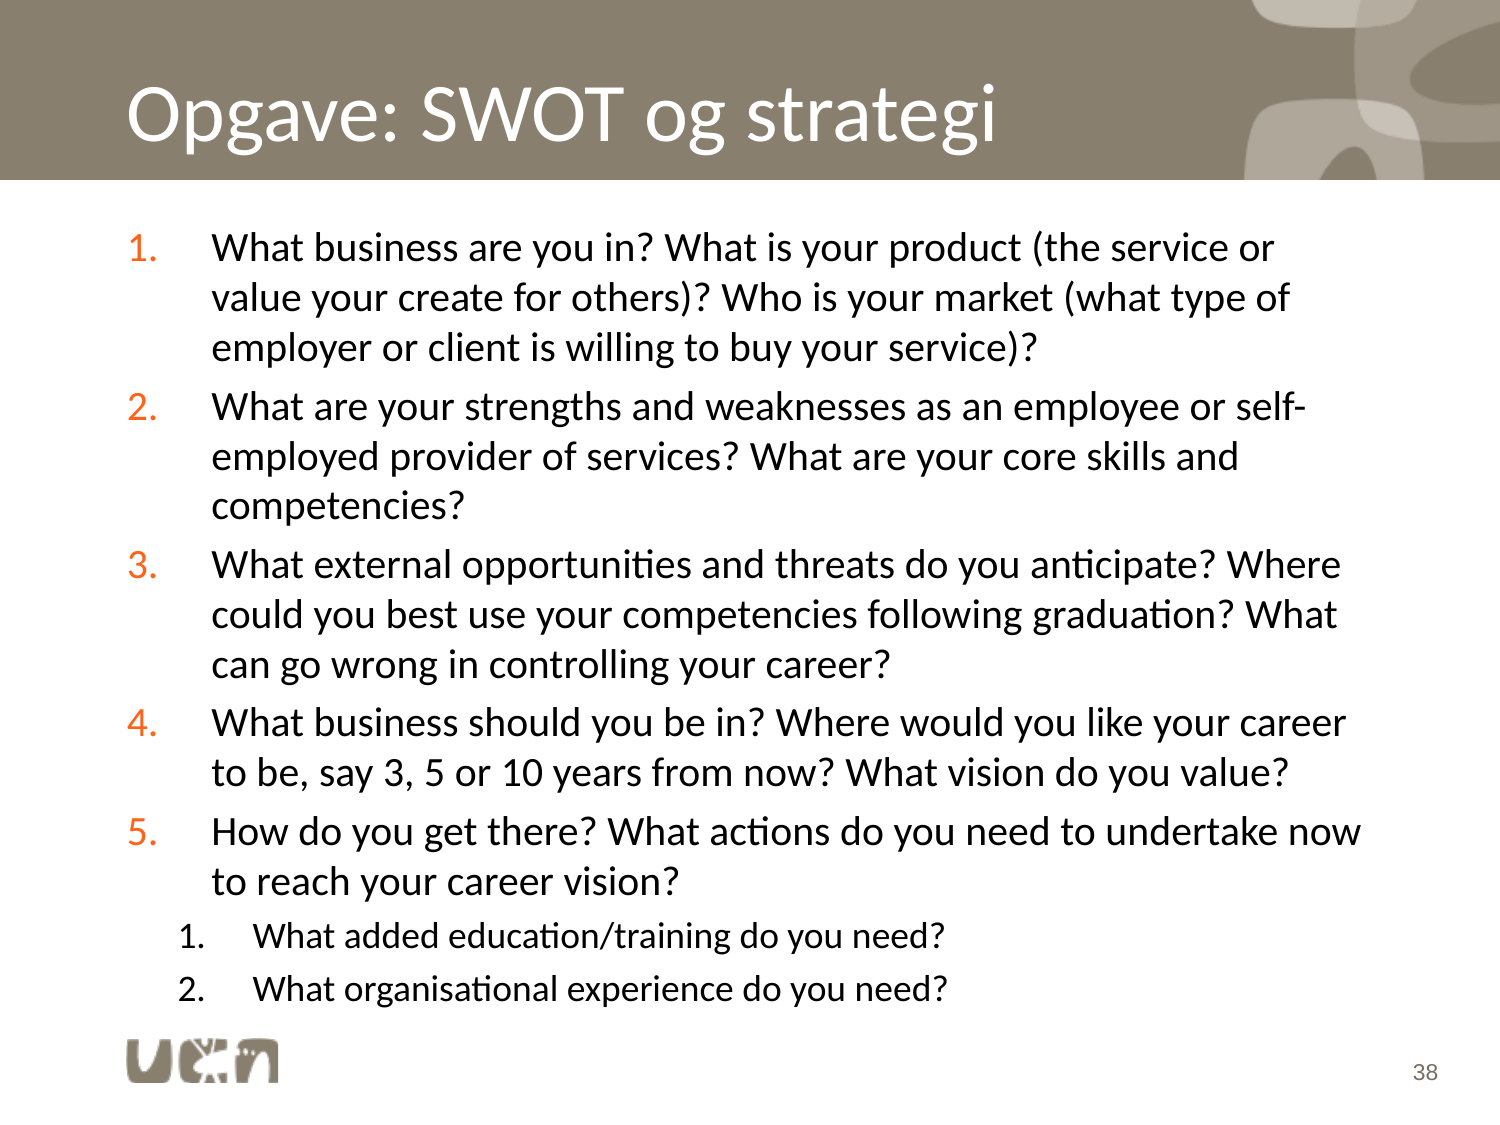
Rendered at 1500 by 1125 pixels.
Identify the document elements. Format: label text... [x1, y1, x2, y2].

slide_number 38 [1353, 1041, 1454, 1102]
title Opgave: SWOT og strategi [111, 48, 1385, 166]
list What business are you in? What is your product (the service or value your create for others)? Who is your market (what type of employer or client is willing to buy your service)? What are your strengths and weaknesses as an employee or self-employed provider of services? What are your core skills and competencies? What external opportunities and threats do you anticipate? Where could you best use your competencies following graduation? What can go wrong in controlling your career? What business should you be in? Where would you like your career to be, say 3, 5 or 10 years from now? What vision do you value? How do you get there? What actions do you need to undertake now to reach your career vision? What added education/training do you need? What organisational experience do you need? [111, 212, 1385, 1005]
